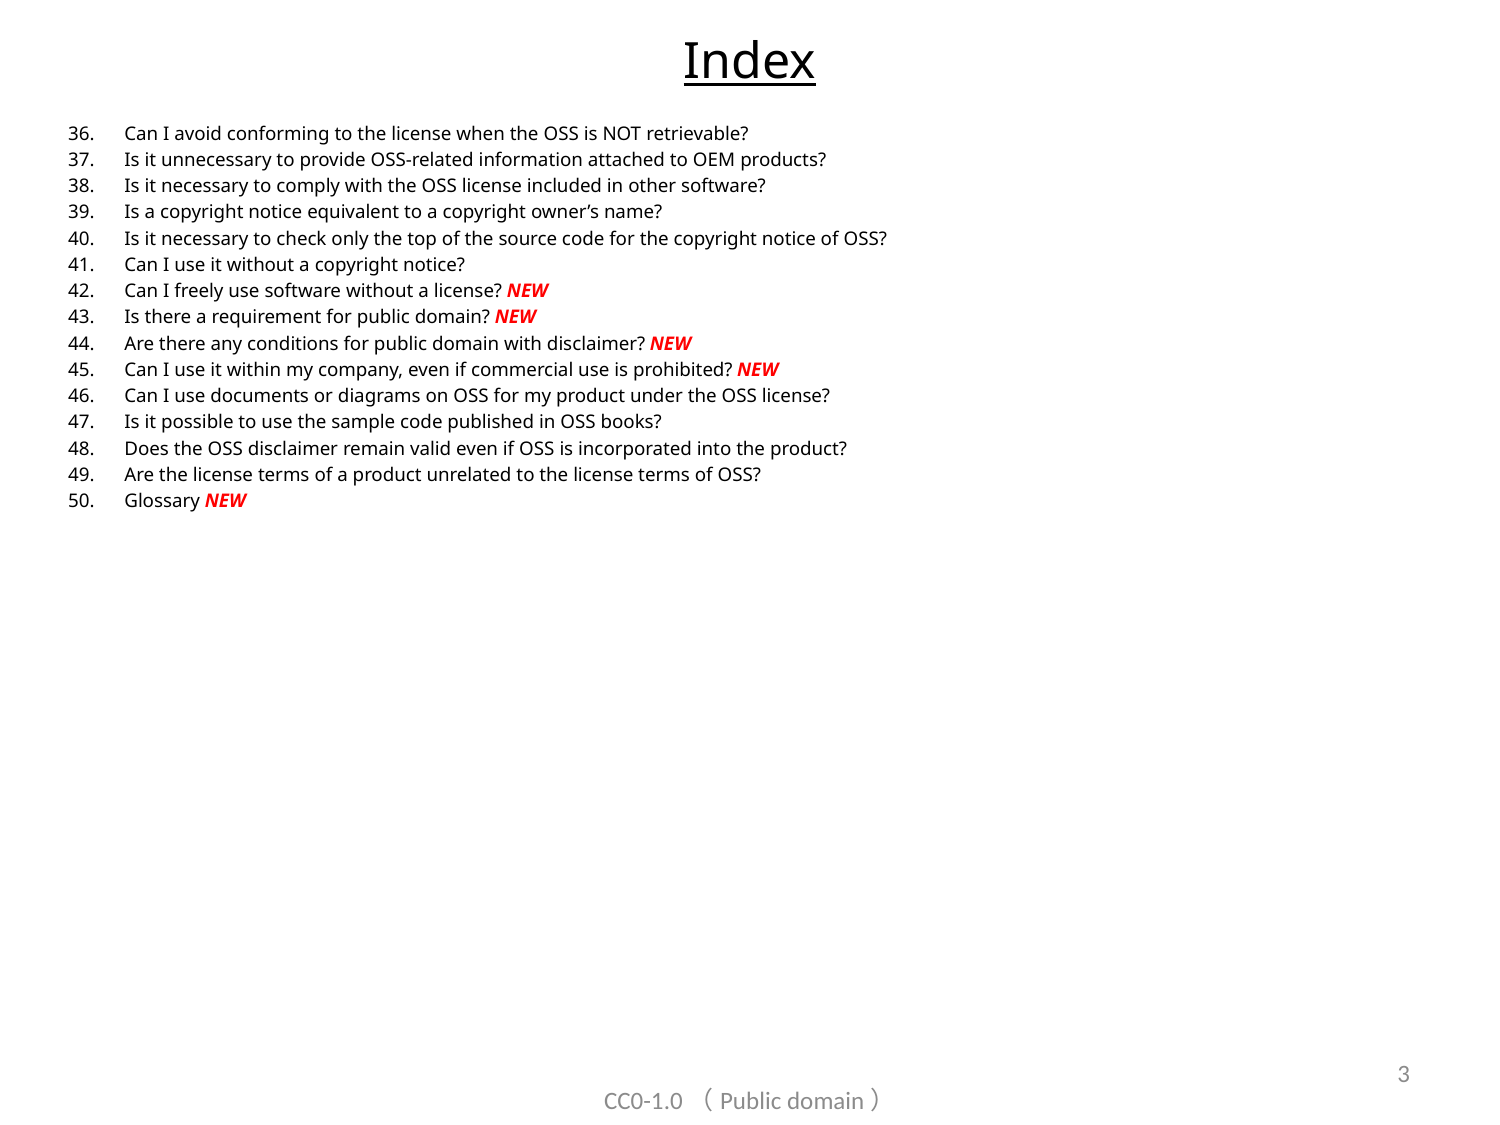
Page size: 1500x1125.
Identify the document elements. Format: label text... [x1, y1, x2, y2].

slide_number 2 [1074, 1042, 1425, 1103]
footer CC0-1.0（Public domain） [512, 1069, 988, 1125]
title Index [75, 27, 1425, 91]
list Can I avoid conforming to the license when the OSS is NOT retrievable? Is it unnecessary to provide OSS-related information attached to OEM products? Is it necessary to comply with the OSS license included in other software? Is a copyright notice equivalent to a copyright owner’s name? Is it necessary to check only the top of the source code for the copyright notice of OSS? Can I use it without a copyright notice? Can I freely use software without a license? NEW Is there a requirement for public domain? NEW Are there any conditions for public domain with disclaimer? NEW Can I use it within my company, even if commercial use is prohibited? NEW Can I use documents or diagrams on OSS for my product under the OSS license? Is it possible to use the sample code published in OSS books? Does the OSS disclaimer remain valid even if OSS is incorporated into the product? Are the license terms of a product unrelated to the license terms of OSS? Glossary NEW [53, 113, 1425, 1094]
